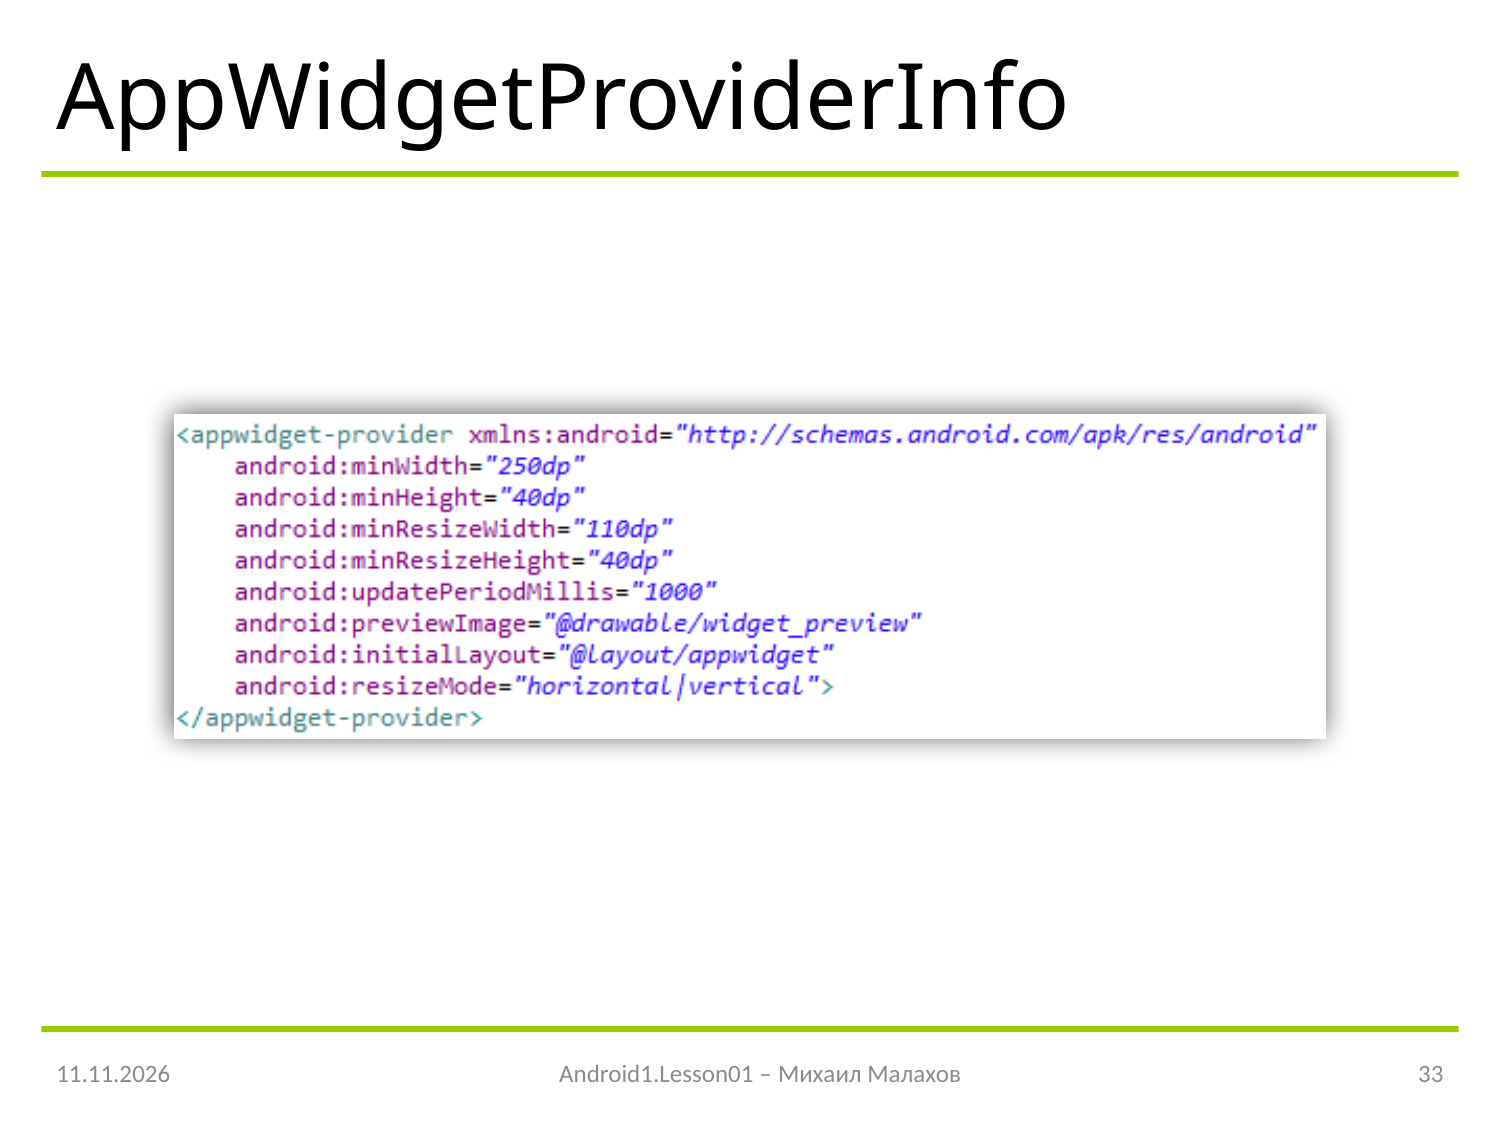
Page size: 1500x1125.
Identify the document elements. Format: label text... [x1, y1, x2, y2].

footer Android1.Lesson01 – Михаил Малахов [247, 1042, 1273, 1103]
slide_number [41, 1042, 247, 1103]
slide_number 33 [1273, 1042, 1459, 1103]
title AppWidgetProviderInfo [41, 40, 1459, 159]
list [174, 414, 1326, 739]
